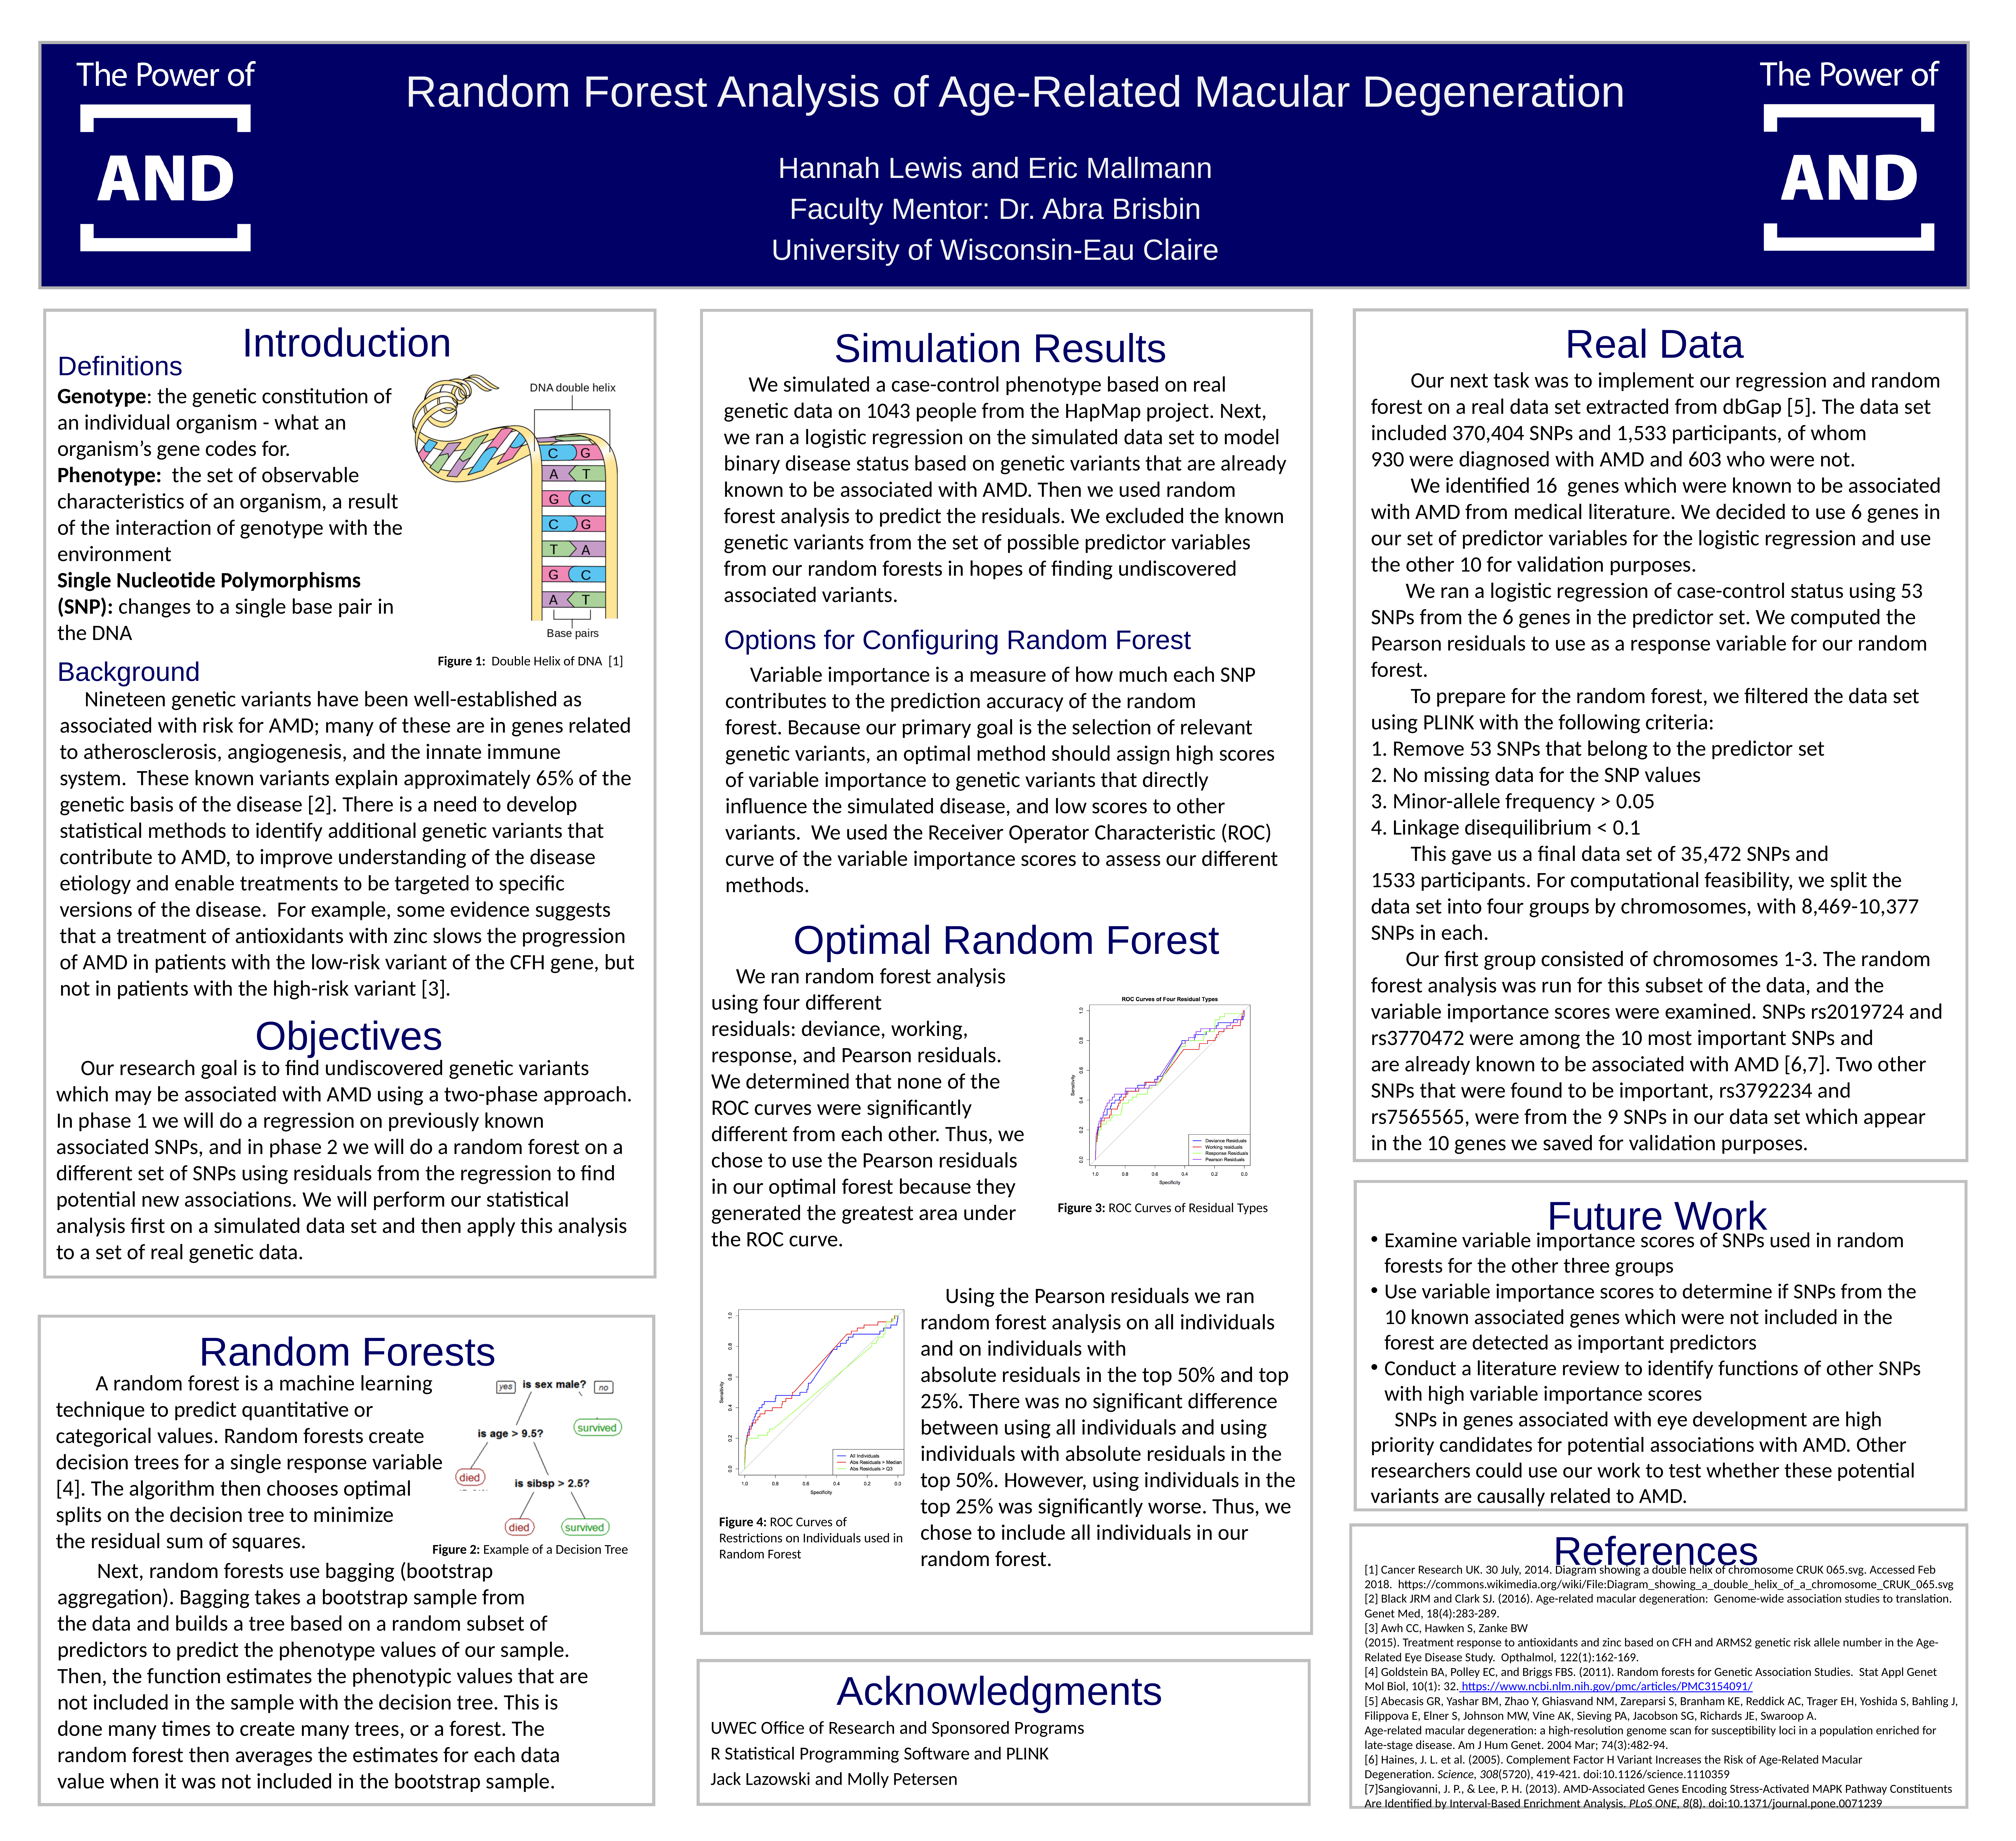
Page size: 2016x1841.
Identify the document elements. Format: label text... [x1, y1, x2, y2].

text_box A random forest is a machine learning technique to predict quantitative or categorical values. Random forests create decision trees for a single response variable [4]. The algorithm then chooses optimal splits on the decision tree to minimize the residual sum of squares. [51, 1366, 454, 1608]
text_box We ran random forest analysis using four different residuals: deviance, working, response, and Pearson residuals. We determined that none of the ROC curves were significantly different from each other. Thus, we chose to use the Pearson residuals in our optimal forest because they generated the greatest area under the ROC curve. [707, 959, 1038, 1280]
picture [77, 61, 256, 251]
text_box [45, 310, 655, 1277]
text_box Optimal Random Forest [700, 911, 1313, 964]
text_box [706, 1684, 720, 1711]
text_box Options for Configuring Random Forest [720, 620, 1206, 657]
text_box [39, 1316, 654, 1805]
text_box [1350, 1525, 1480, 1808]
text_box Background [53, 652, 323, 688]
text_box Variable importance is a measure of how much each SNP contributes to the prediction accuracy of the random forest. Because our primary goal is the selection of relevant genetic variants, an optimal method should assign high scores of variable importance to genetic variants that directly influence the simulated disease, and low scores to other variants. We used the Receiver Operator Characteristic (ROC) curve of the variable importance scores to assess our different methods. [721, 658, 1293, 899]
text_box [1] Cancer Research UK. 30 July, 2014. Diagram showing a double helix of chromosome CRUK 065.svg. Accessed Feb 2018. https://commons.wikimedia.org/wiki/File:Diagram_showing_a_double_helix_of_a_chromosome_CRUK_065.svg [2] Black JRM and Clark SJ. (2016). Age-related macular degeneration: Genome-wide association studies to translation. Genet Med, 18(4):283-289. [3] Awh CC, Hawken S, Zanke BW (2015). Treatment response to antioxidants and zinc based on CFH and ARMS2 genetic risk allele number in the Age-Related Eye Disease Study. Opthalmol, 122(1):162-169. [4] Goldstein BA, Polley EC, and Briggs FBS. (2011). Random forests for Genetic Association Studies. Stat Appl Genet Mol Biol, 10(1): 32. https://www.ncbi.nlm.nih.gov/pmc/articles/PMC3154091/ [5] Abecasis GR, Yashar BM, Zhao Y, Ghiasvand NM, Zareparsi S, Branham KE, Reddick AC, Trager EH, Yoshida S, Bahling J, Filippova E, Elner S, Johnson MW, Vine AK, Sieving PA, Jacobson SG, Richards JE, Swaroop A. Age-related macular degeneration: a high-resolution genome scan for susceptibility loci in a population enriched for late-stage disease. Am J Hum Genet. 2004 Mar; 74(3):482-94. [6] Haines, J. L. et al. (2005). Complement Factor H Variant Increases the Risk of Age-Related Macular Degeneration. Science, 308(5720), 419-421. doi:10.1126/science.1110359 [7]Sangiovanni, J. P., & Lee, P. H. (2013). AMD-Associated Genes Encoding Stress-Activated MAPK Pathway Constituents Are Identified by Interval-Based Enrichment Analysis. PLoS ONE, 8(8). doi:10.1371/journal.pone.0071239 [1360, 1559, 1963, 1827]
text_box [1354, 310, 1967, 1161]
text_box Hannah Lewis and Eric Mallmann Faculty Mentor: Dr. Abra Brisbin University of Wisconsin-Eau Claire [415, 154, 1576, 275]
text_box Definitions [53, 346, 188, 383]
text_box Acknowledgments [720, 1662, 1291, 1715]
text_box [40, 42, 1968, 288]
text_box [1832, 1525, 1967, 1808]
text_box [1154, 1715, 1262, 1797]
text_box Our research goal is to find undiscovered genetic variants which may be associated with AMD using a two-phase approach. In phase 1 we will do a regression on previously known associated SNPs, and in phase 2 we will do a random forest on a different set of SNPs using residuals from the regression to find potential new associations. We will perform our statistical analysis first on a simulated data set and then apply this analysis to a set of real genetic data. [52, 1051, 640, 1266]
picture [1066, 993, 1262, 1188]
text_box Figure 4: ROC Curves of Restrictions on Individuals used in Random Forest [715, 1510, 912, 1563]
text_box [443, 1492, 452, 1522]
picture [454, 1377, 629, 1537]
text_box Objectives [44, 1007, 654, 1060]
text_box [1355, 1181, 1966, 1510]
picture [715, 1297, 916, 1499]
text_box Figure 2: Example of a Decision Tree [428, 1538, 635, 1559]
picture [412, 375, 618, 640]
text_box Figure 1: Double Helix of DNA [1] [433, 650, 630, 671]
text_box [701, 310, 1312, 911]
text_box Our next task was to implement our regression and random forest on a real data set extracted from dbGap [5]. The data set included 370,404 SNPs and 1,533 participants, of whom 930 were diagnosed with AMD and 603 who were not. We identified 16 genes which were known to be associated with AMD from medical literature. We decided to use 6 genes in our set of predictor variables for the logistic regression and use the other 10 for validation purposes. We ran a logistic regression of case-control status using 53 SNPs from the 6 genes in the predictor set. We computed the Pearson residuals to use as a response variable for our random forest. To prepare for the random forest, we filtered the data set using PLINK with the following criteria: 1. Remove 53 SNPs that belong to the predictor set 2. No missing data for the SNP values 3. Minor-allele frequency > 0.05 4. Linkage disequilibrium < 0.1 This gave us a final data set of 35,472 SNPs and 1533 participants. For computational feasibility, we split the data set into four groups by chromosomes, with 8,469-10,377 SNPs in each. Our first group consisted of chromosomes 1-3. The random forest analysis was run for this subset of the data, and the variable importance scores were examined. SNPs rs2019724 and rs3770472 were among the 10 most important SNPs and are already known to be associated with AMD [6,7]. Two other SNPs that were found to be important, rs3792234 and rs7565565, were from the 9 SNPs in our data set which appear in the 10 genes we saved for validation purposes. [1366, 368, 1948, 1157]
picture [1760, 61, 1939, 251]
text_box UWEC Office of Research and Sponsored Programs R Statistical Programming Software and PLINK Jack Lazowski and Molly Petersen [701, 1711, 1154, 1808]
text_box Examine variable importance scores of SNPs used in random forests for the other three groups Use variable importance scores to determine if SNPs from the 10 known associated genes which were not included in the forest are detected as important predictors Conduct a literature review to identify functions of other SNPs with high variable importance scores SNPs in genes associated with eye development are high priority candidates for potential associations with AMD. Other researchers could use our work to test whether these potential variants are causally related to AMD. [1366, 1224, 1945, 1510]
text_box We simulated a case-control phenotype based on real genetic data on 1043 people from the HapMap project. Next, we ran a logistic regression on the simulated data set to model binary disease status based on genetic variants that are already known to be associated with AMD. Then we used random forest analysis to predict the residuals. We excluded the known genetic variants from the set of possible predictor variables from our random forests in hopes of finding undiscovered associated variants. [719, 367, 1292, 609]
text_box [698, 1660, 1309, 1804]
text_box Figure 3: ROC Curves of Residual Types [1053, 1196, 1284, 1217]
text_box References [1480, 1522, 1832, 1575]
text_box Future Work [1351, 1187, 1964, 1240]
text_box Real Data [1355, 315, 1966, 368]
text_box [631, 1397, 636, 1416]
text_box Next, random forests use bagging (bootstrap aggregation). Bagging takes a bootstrap sample from the data and builds a tree based on a random subset of predictors to predict the phenotype values of our sample. Then, the function estimates the phenotypic values that are not included in the sample with the decision tree. This is done many times to create many trees, or a forest. The random forest then averages the estimates for each data value when it was not included in the bootstrap sample. [53, 1554, 609, 1821]
text_box Nineteen genetic variants have been well-established as associated with risk for AMD; many of these are in genes related to atherosclerosis, angiogenesis, and the innate immune system. These known variants explain approximately 65% of the genetic basis of the disease [2]. There is a need to develop statistical methods to identify additional genetic variants that contribute to AMD, to improve understanding of the disease etiology and enable treatments to be targeted to specific versions of the disease. For example, some evidence suggests that a treatment of antioxidants with zinc slows the progression of AMD in patients with the low-risk variant of the CFH gene, but not in patients with the high-risk variant [3]. [55, 682, 640, 1007]
text_box Using the Pearson residuals we ran random forest analysis on all individuals and on individuals with absolute residuals in the top 50% and top 25%. There was no significant difference between using all individuals and using individuals with absolute residuals in the top 50%. However, using individuals in the top 25% was significantly worse. Thus, we chose to include all individuals in our random forest. [916, 1279, 1312, 1573]
text_box Random Forest Analysis of Age-Related Macular Degeneration [360, 60, 1672, 154]
text_box Introduction [40, 314, 654, 367]
text_box Genotype: the genetic constitution of an individual organism - what an organism’s gene codes for. Phenotype: the set of observable characteristics of an organism, a result of the interaction of genotype with the environment Single Nucleotide Polymorphisms (SNP): changes to a single base pair in the DNA [53, 356, 415, 647]
text_box [701, 964, 1312, 1634]
text_box Random Forests [40, 1323, 655, 1376]
text_box Simulation Results [701, 320, 1312, 373]
